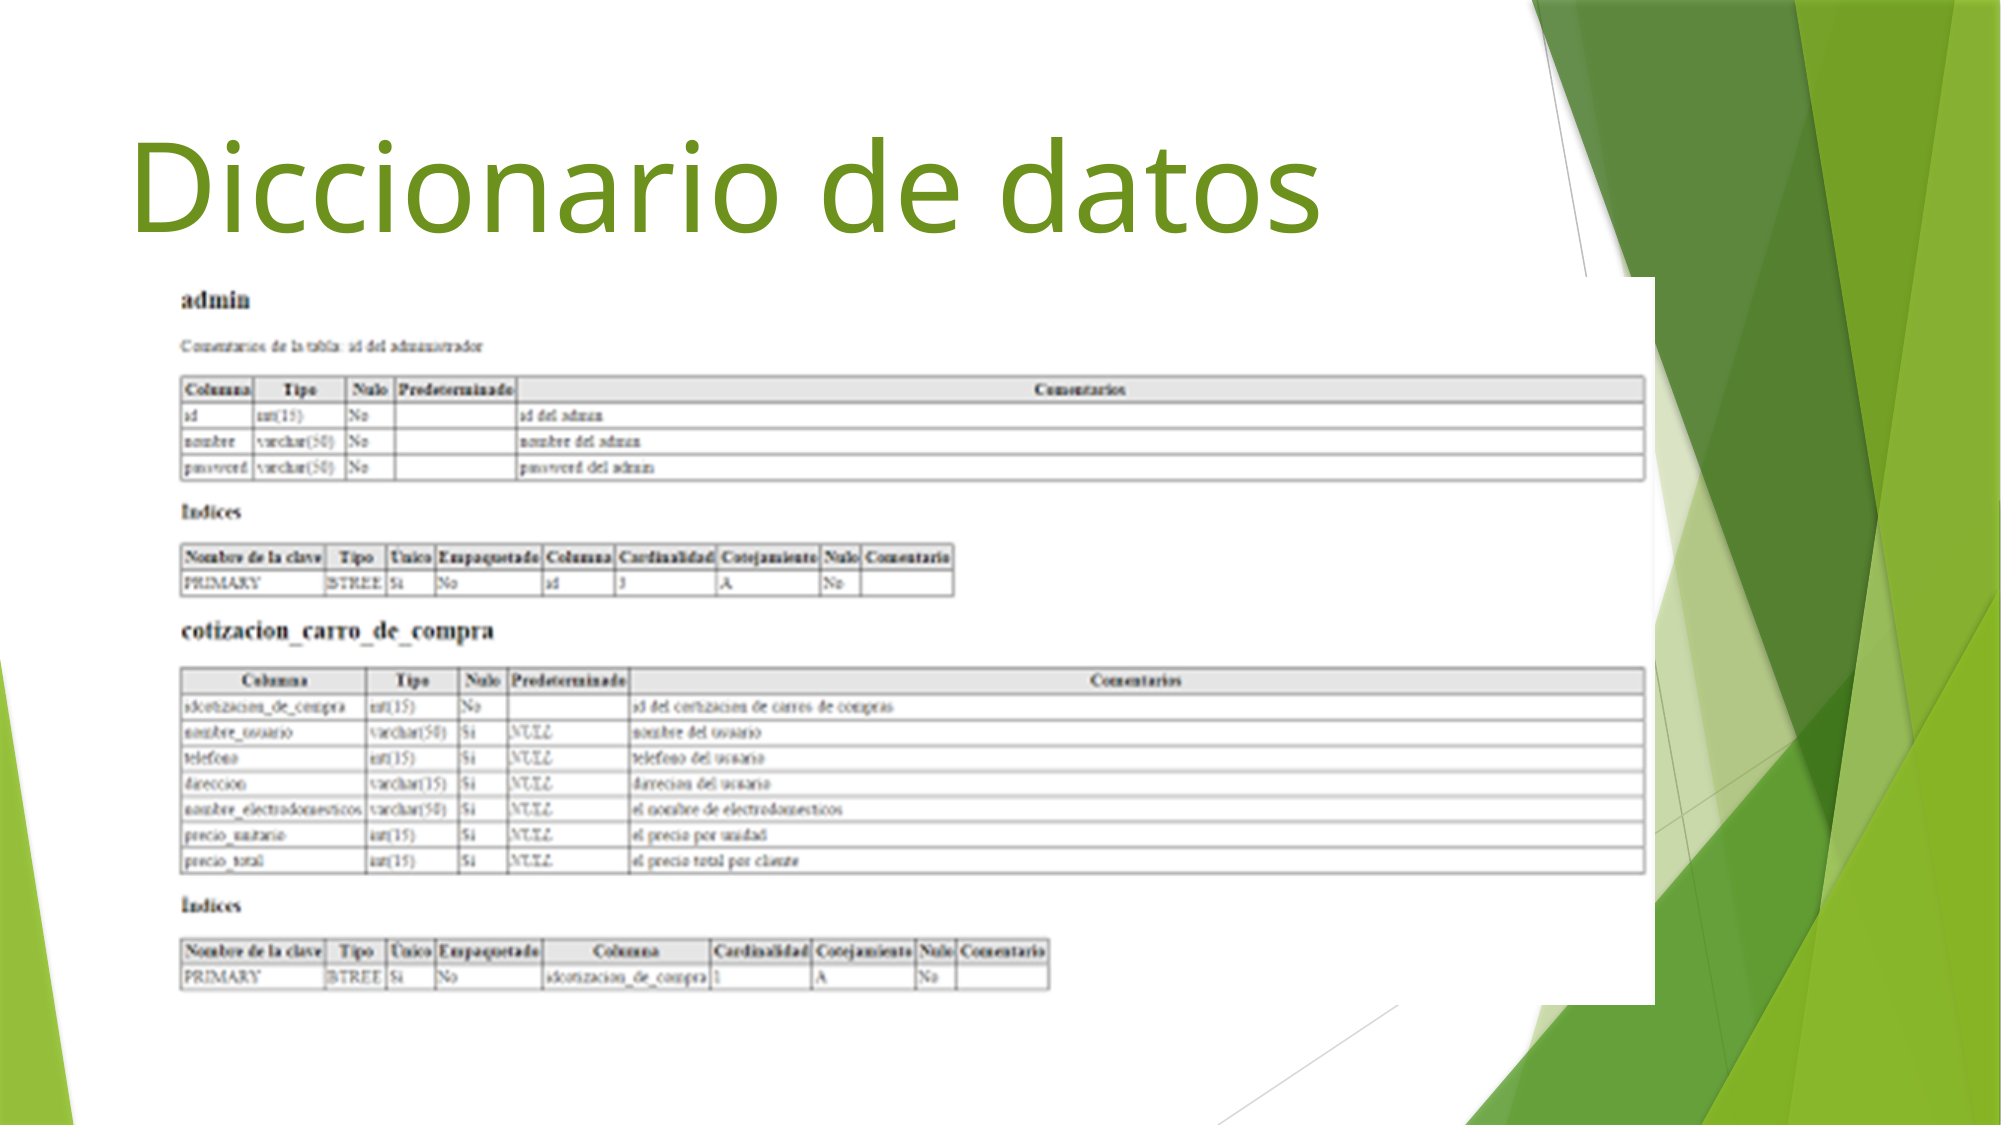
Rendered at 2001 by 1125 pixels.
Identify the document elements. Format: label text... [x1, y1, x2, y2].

title Diccionario de datos [111, 99, 1522, 317]
picture [174, 276, 1656, 1005]
